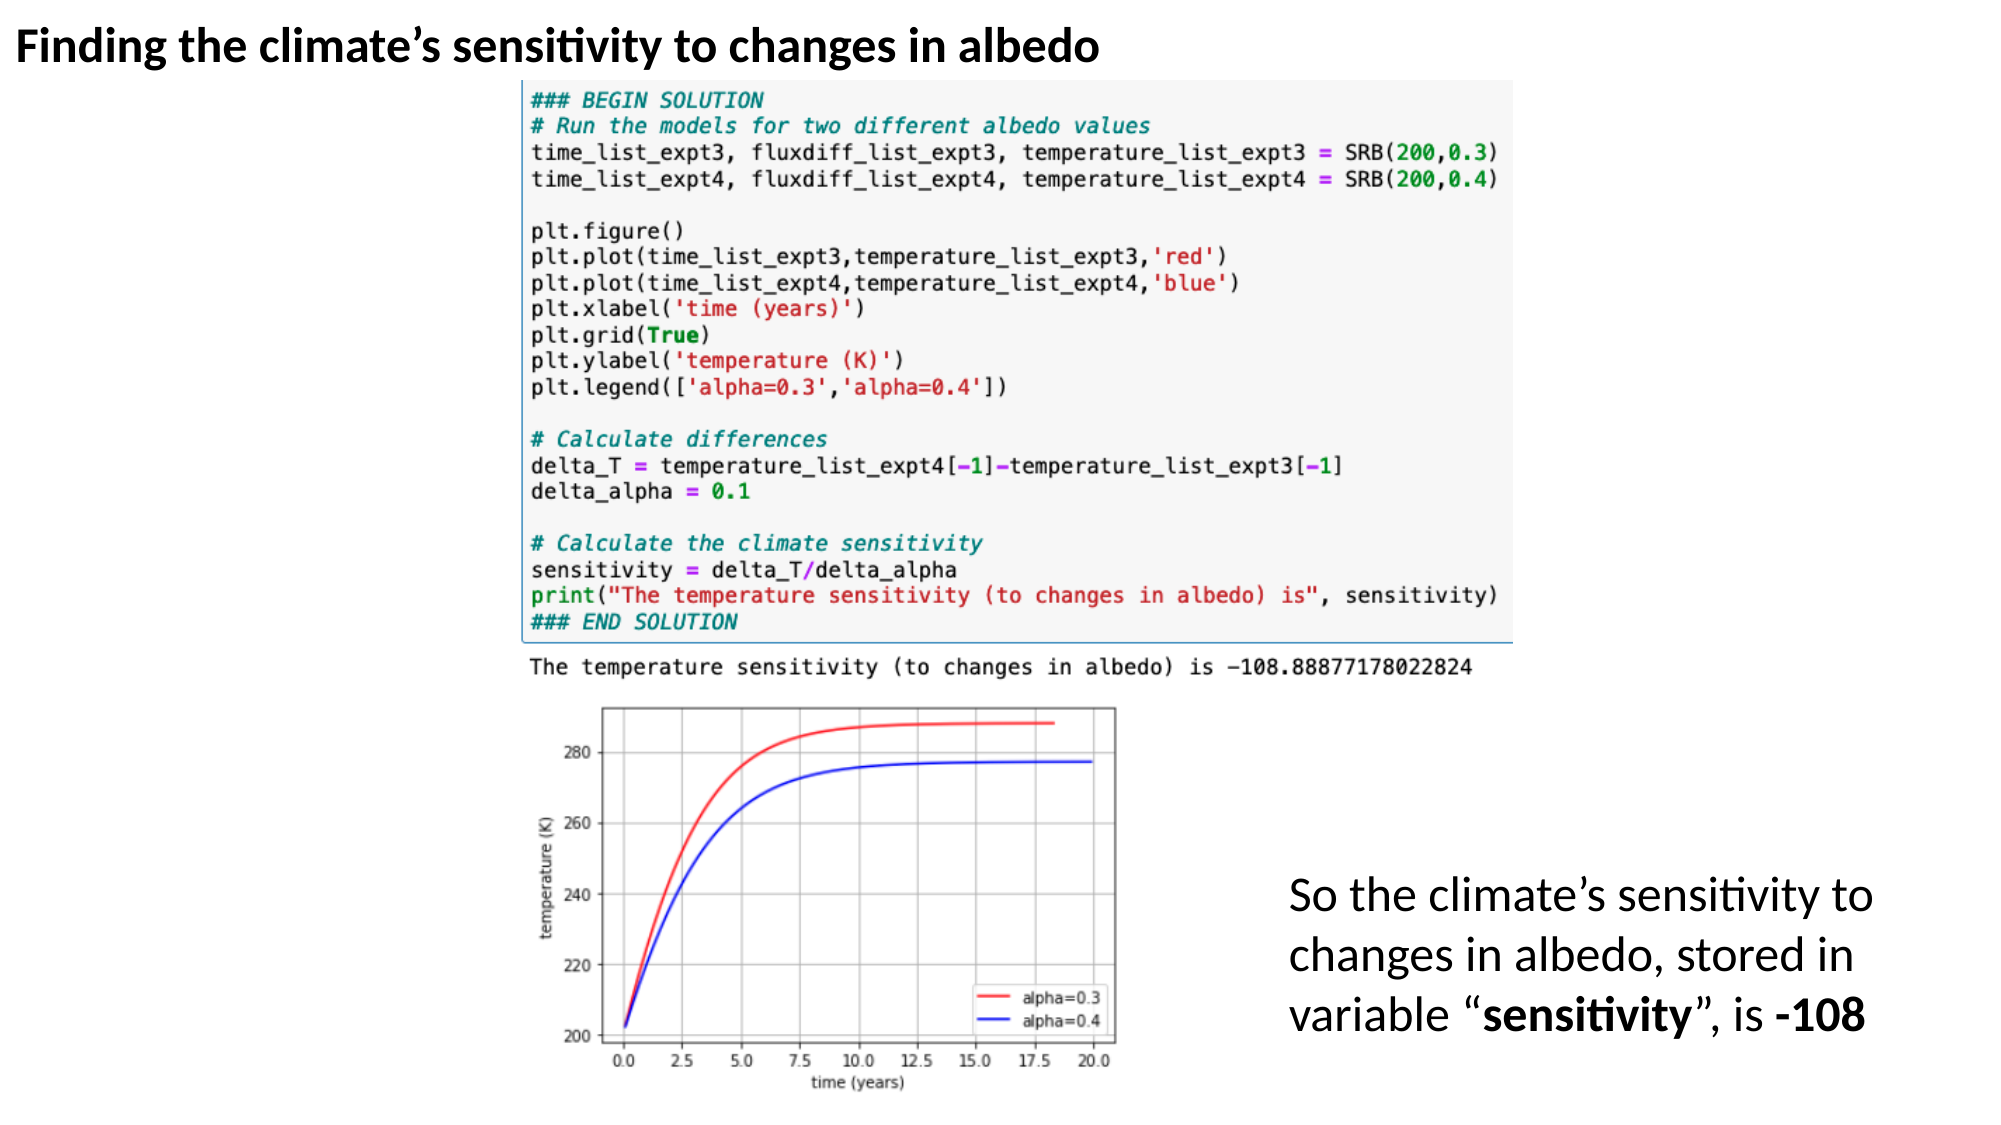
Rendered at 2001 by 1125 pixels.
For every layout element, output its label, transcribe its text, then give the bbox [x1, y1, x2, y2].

picture [515, 80, 1513, 1109]
text_box Finding the climate’s sensitivity to changes in albedo [1, 5, 1695, 80]
text_box So the climate’s sensitivity to changes in albedo, stored in variable “sensitivity”, is -108 [1513, 853, 1947, 1049]
